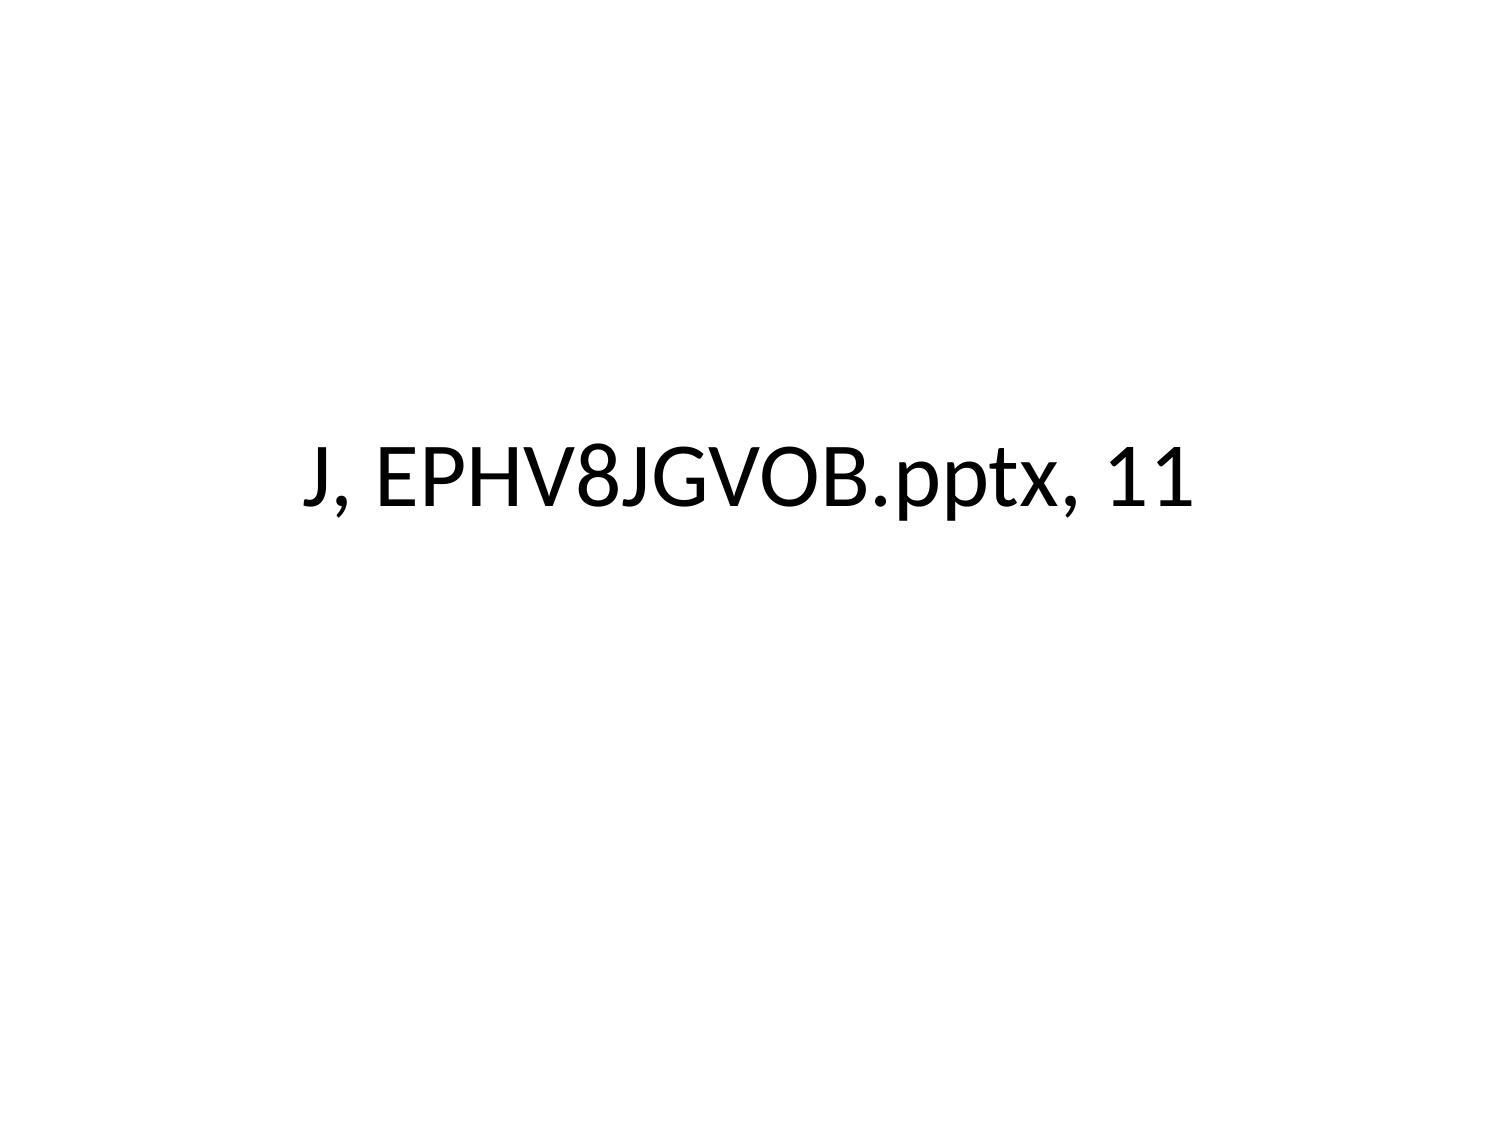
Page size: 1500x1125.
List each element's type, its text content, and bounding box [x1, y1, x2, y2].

title J, EPHV8JGVOB.pptx, 11 [112, 349, 1388, 591]
